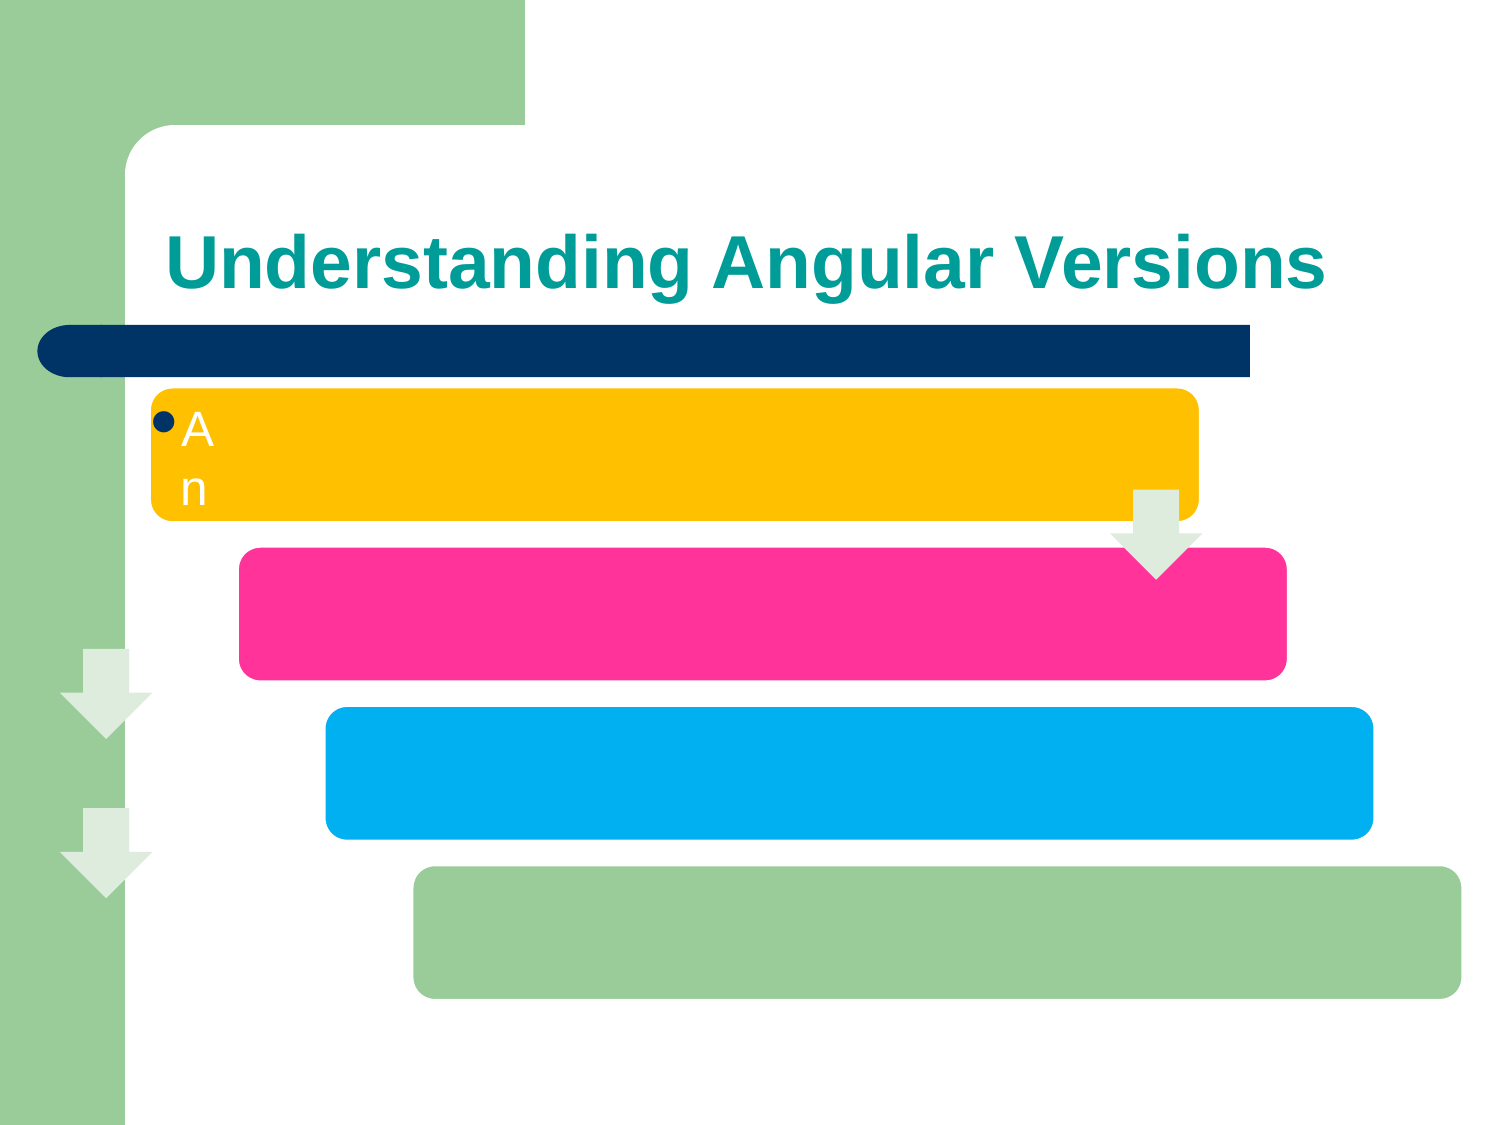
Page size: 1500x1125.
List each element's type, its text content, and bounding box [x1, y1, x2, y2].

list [149, 387, 1463, 1000]
title Understanding Angular Versions [150, 125, 1463, 313]
